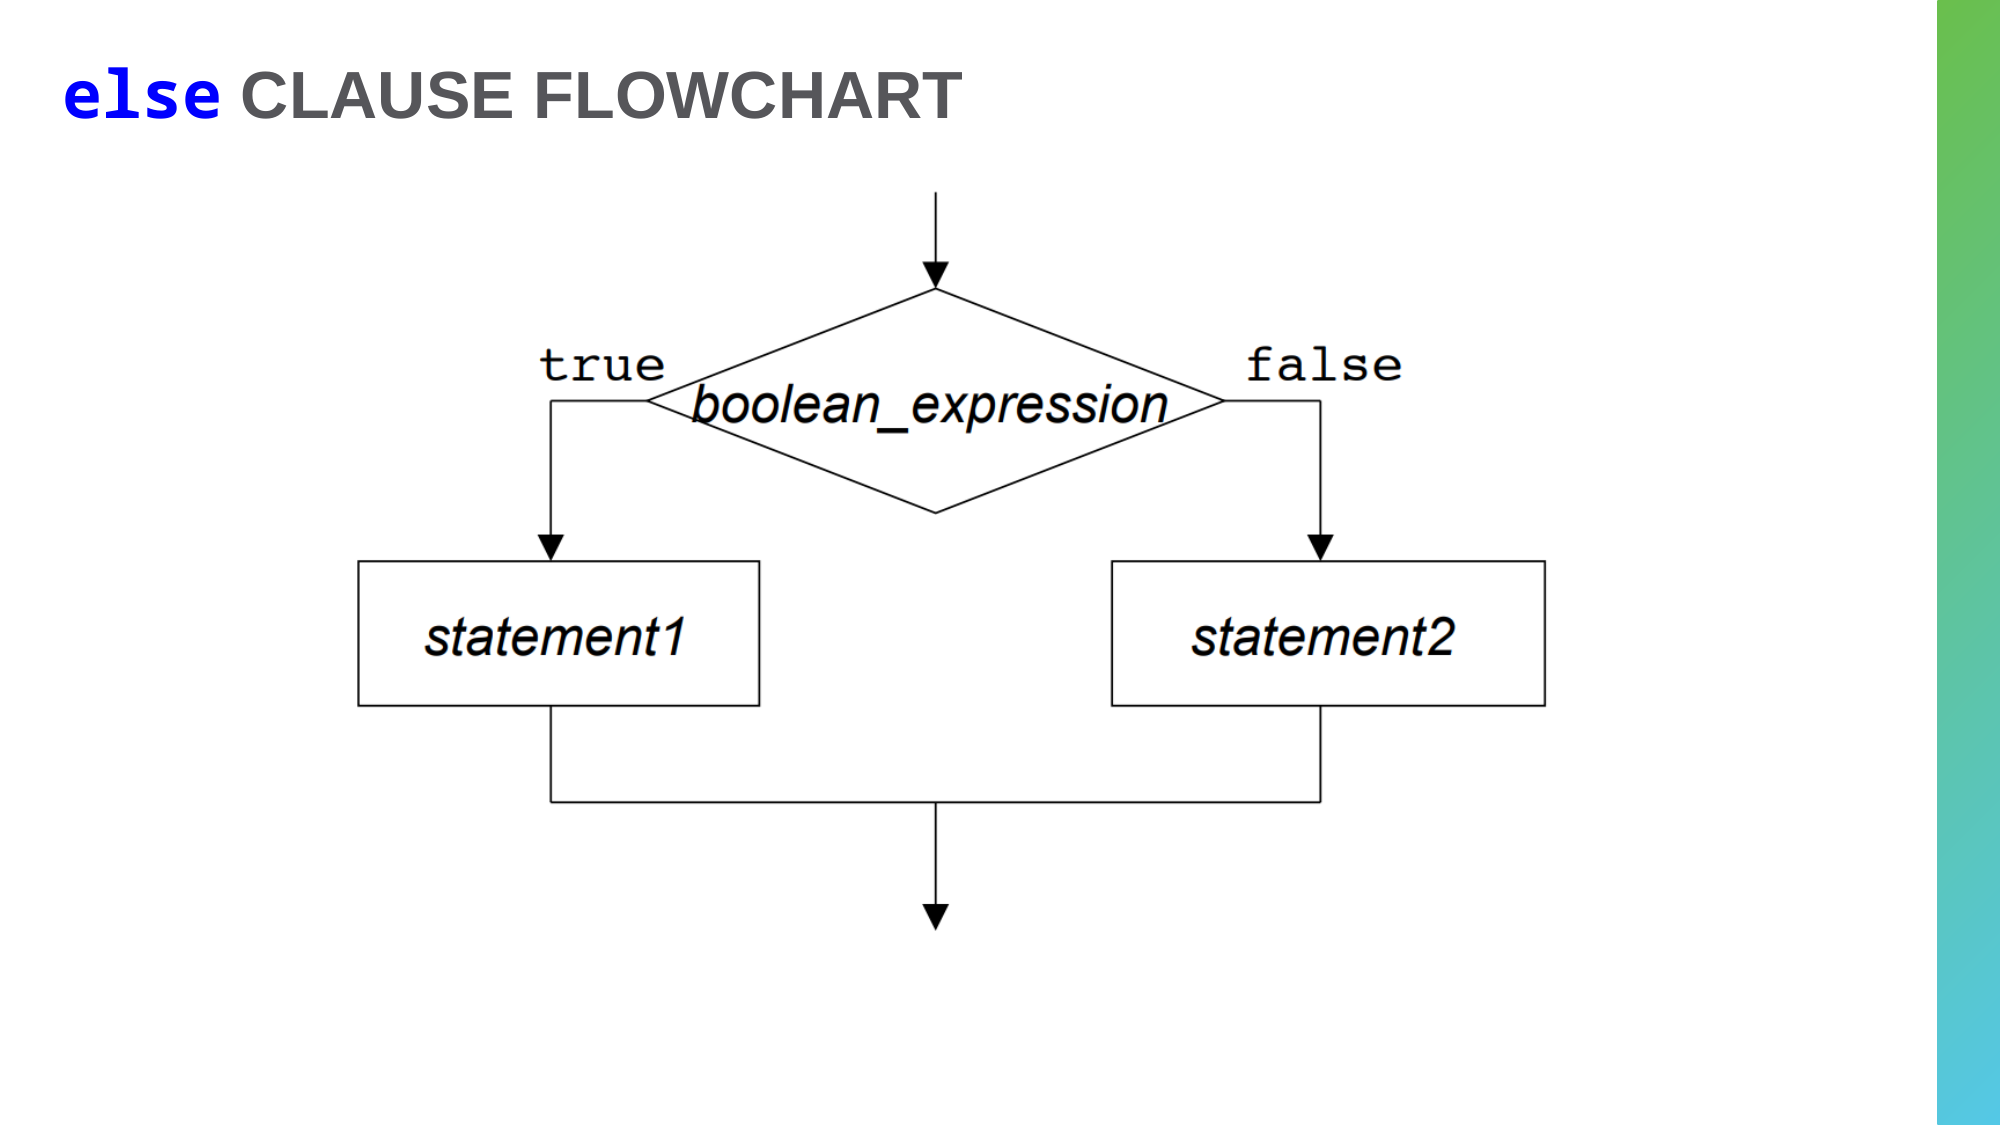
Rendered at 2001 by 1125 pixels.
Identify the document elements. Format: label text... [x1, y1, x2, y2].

title else clause flowchart [62, 37, 1938, 150]
picture [156, 149, 1782, 1072]
